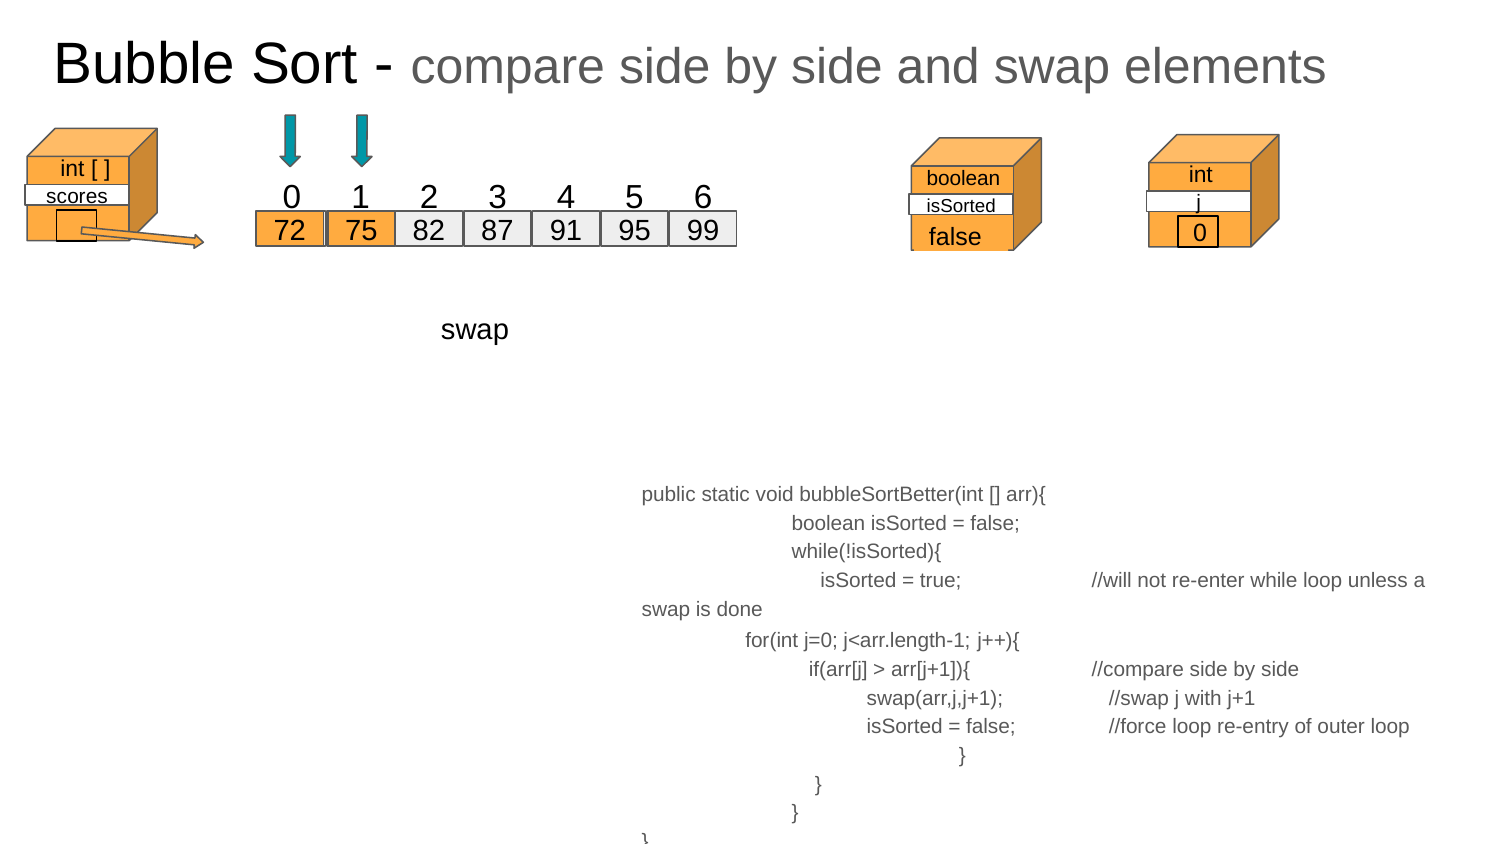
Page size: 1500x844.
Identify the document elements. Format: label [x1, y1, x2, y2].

text_box [256, 177, 737, 246]
text_box [351, 115, 372, 167]
text_box [24, 128, 204, 249]
title [38, 10, 1494, 105]
text_box [279, 115, 301, 167]
text_box [909, 137, 1042, 251]
text_box [1146, 134, 1279, 248]
list [626, 461, 1449, 825]
text_box [323, 295, 627, 390]
